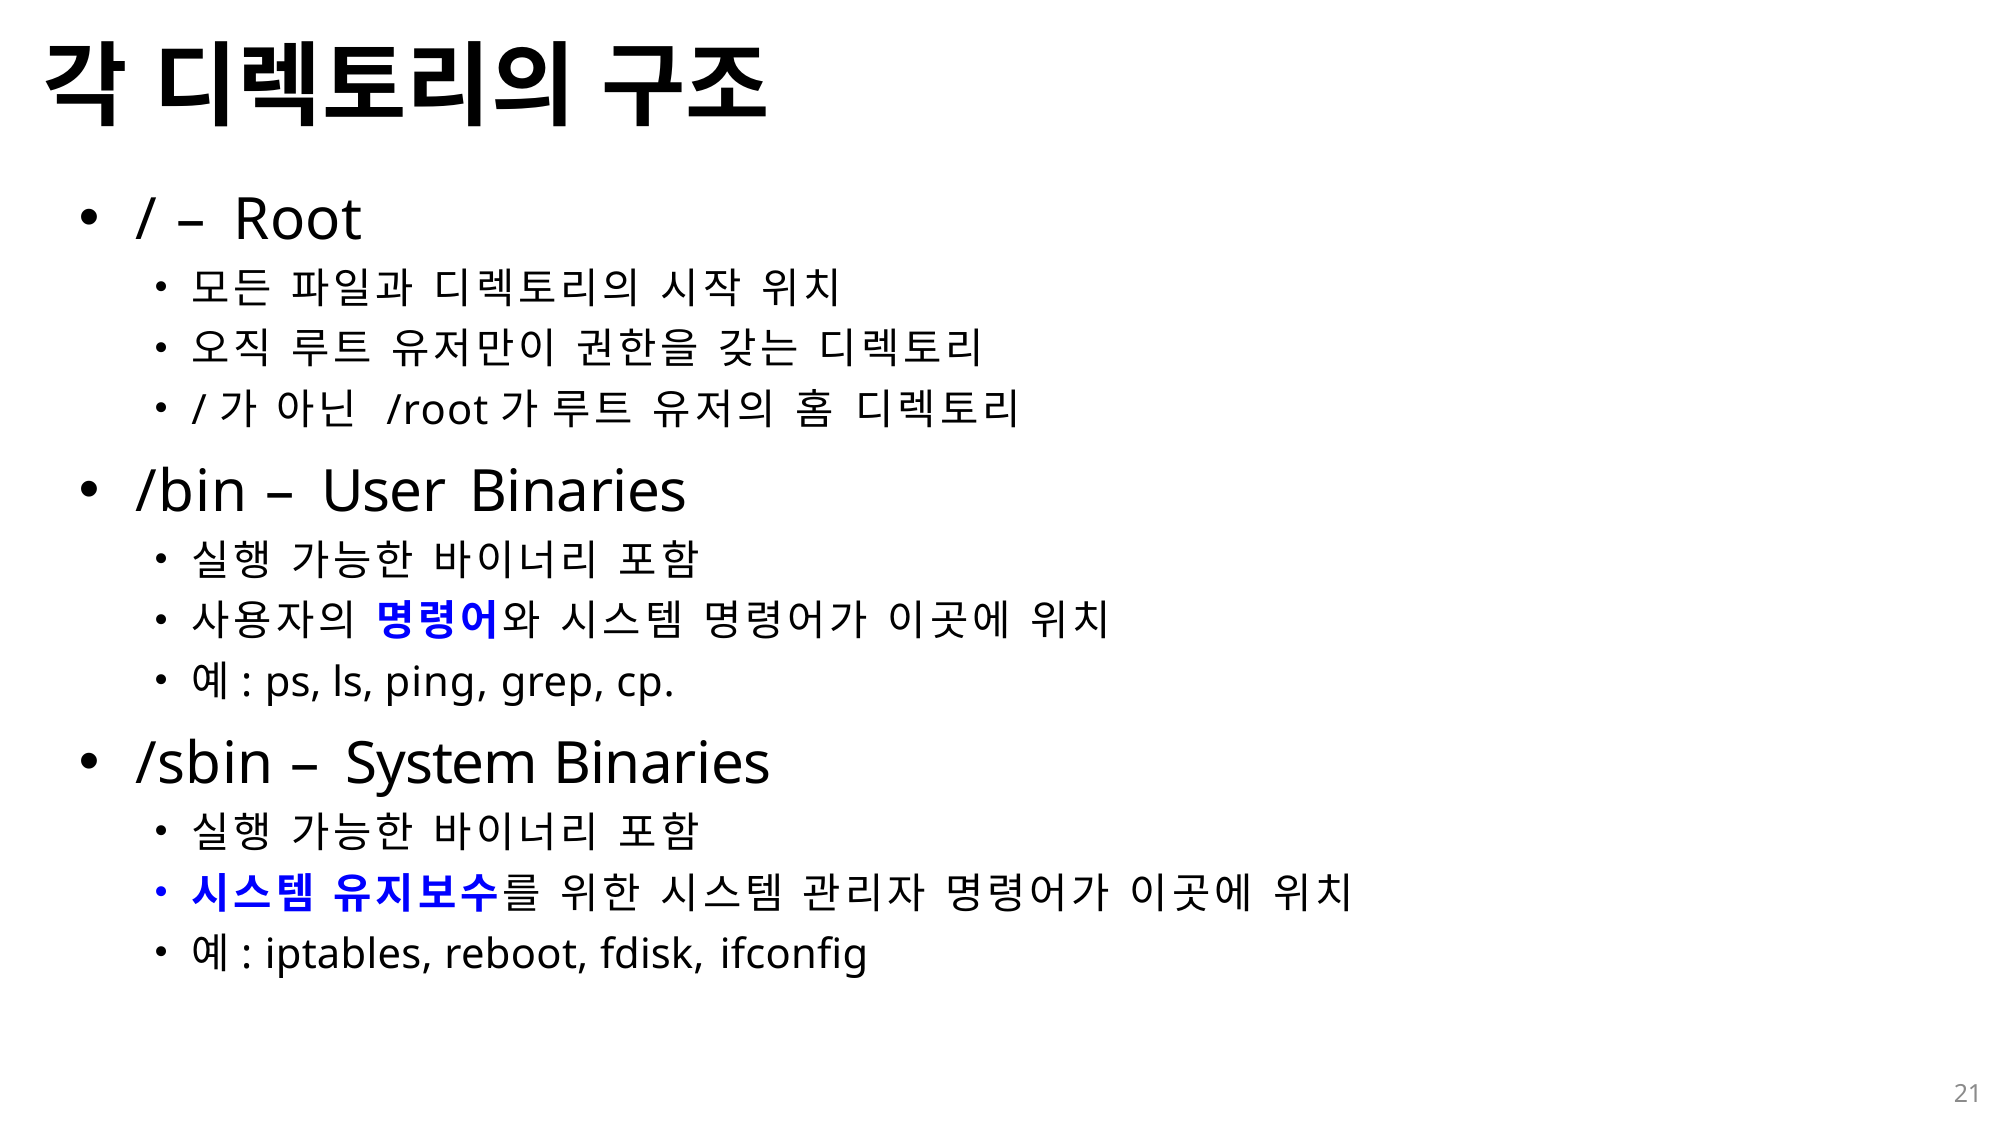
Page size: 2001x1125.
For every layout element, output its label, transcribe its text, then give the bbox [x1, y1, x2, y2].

list / – Root 모든 파일과 디렉토리의 시작 위치 오직 루트 유저만이 권한을 갖는 디렉토리 /가 아닌 /root가 루트 유저의 홈 디렉토리 /bin – User Binaries 실행 가능한 바이너리 포함 사용자의 명령어와 시스템 명령어가 이곳에 위치 예: ps, ls, ping, grep, cp. /sbin – System Binaries 실행 가능한 바이너리 포함 시스템 유지보수를 위한 시스템 관리자 명령어가 이곳에 위치 예: iptables, reboot, fdisk, ifconfig [61, 173, 1938, 1095]
title 각 디렉토리의 구조 [28, 28, 1968, 150]
slide_number 21 [1922, 1065, 1998, 1125]
